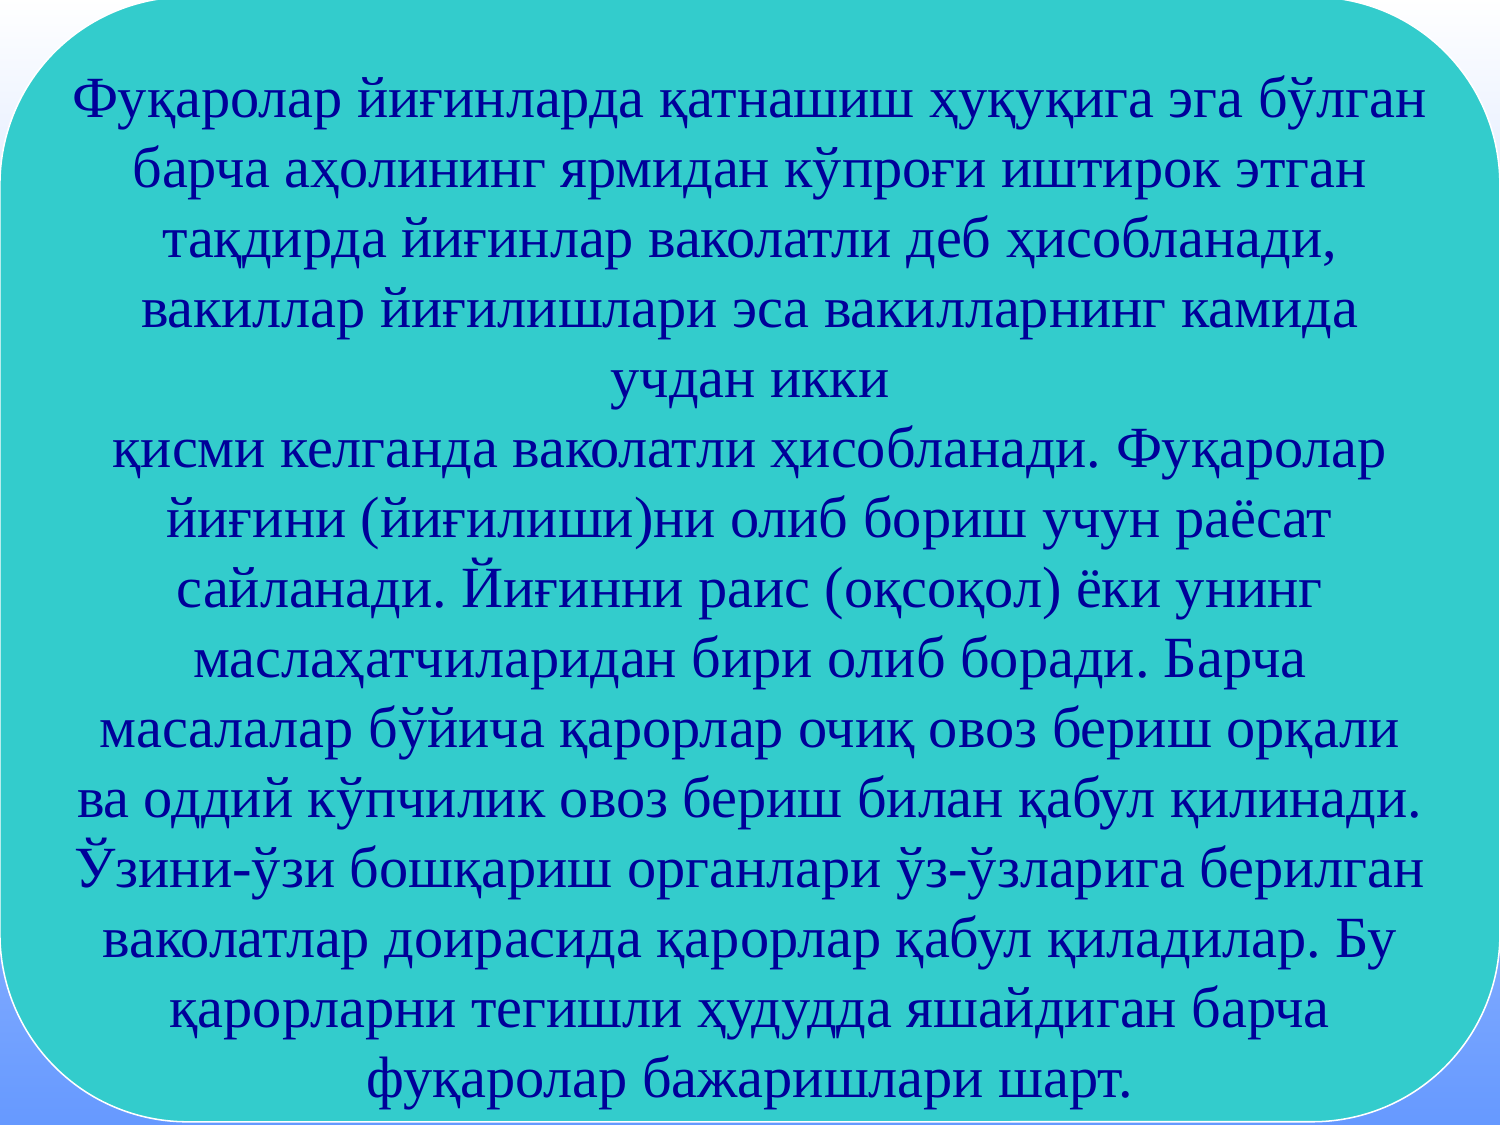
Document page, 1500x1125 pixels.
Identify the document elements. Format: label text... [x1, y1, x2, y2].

text_box Фуқаролар йиғинларда қатнашиш ҳуқуқига эга бўлган барча аҳолининг ярмидан кўпроғи иштирок этган тақдирда йиғинлар ваколатли деб ҳисобланади, вакиллар йиғилишлари эса вакилларнинг камида учдан икки қисми келганда ваколатли ҳисобланади. Фуқаролар йиғини (йиғилиши)ни олиб бориш учун раёсат сайланади. Йиғинни раис (оқсоқол) ёки унинг маслаҳатчиларидан бири олиб боради. Барча масалалар бўйича қарорлар очиқ овоз бериш орқали ва оддий кўпчилик овоз бериш билан қабул қилинади. Ўзини-ўзи бошқариш органлари ўз-ўзларига берилган ваколатлар доирасида қарорлар қабул қиладилар. Бу қарорларни тегишли ҳудудда яшайдиган барча фуқаролар бажаришлари шарт. [0, 0, 1500, 1122]
